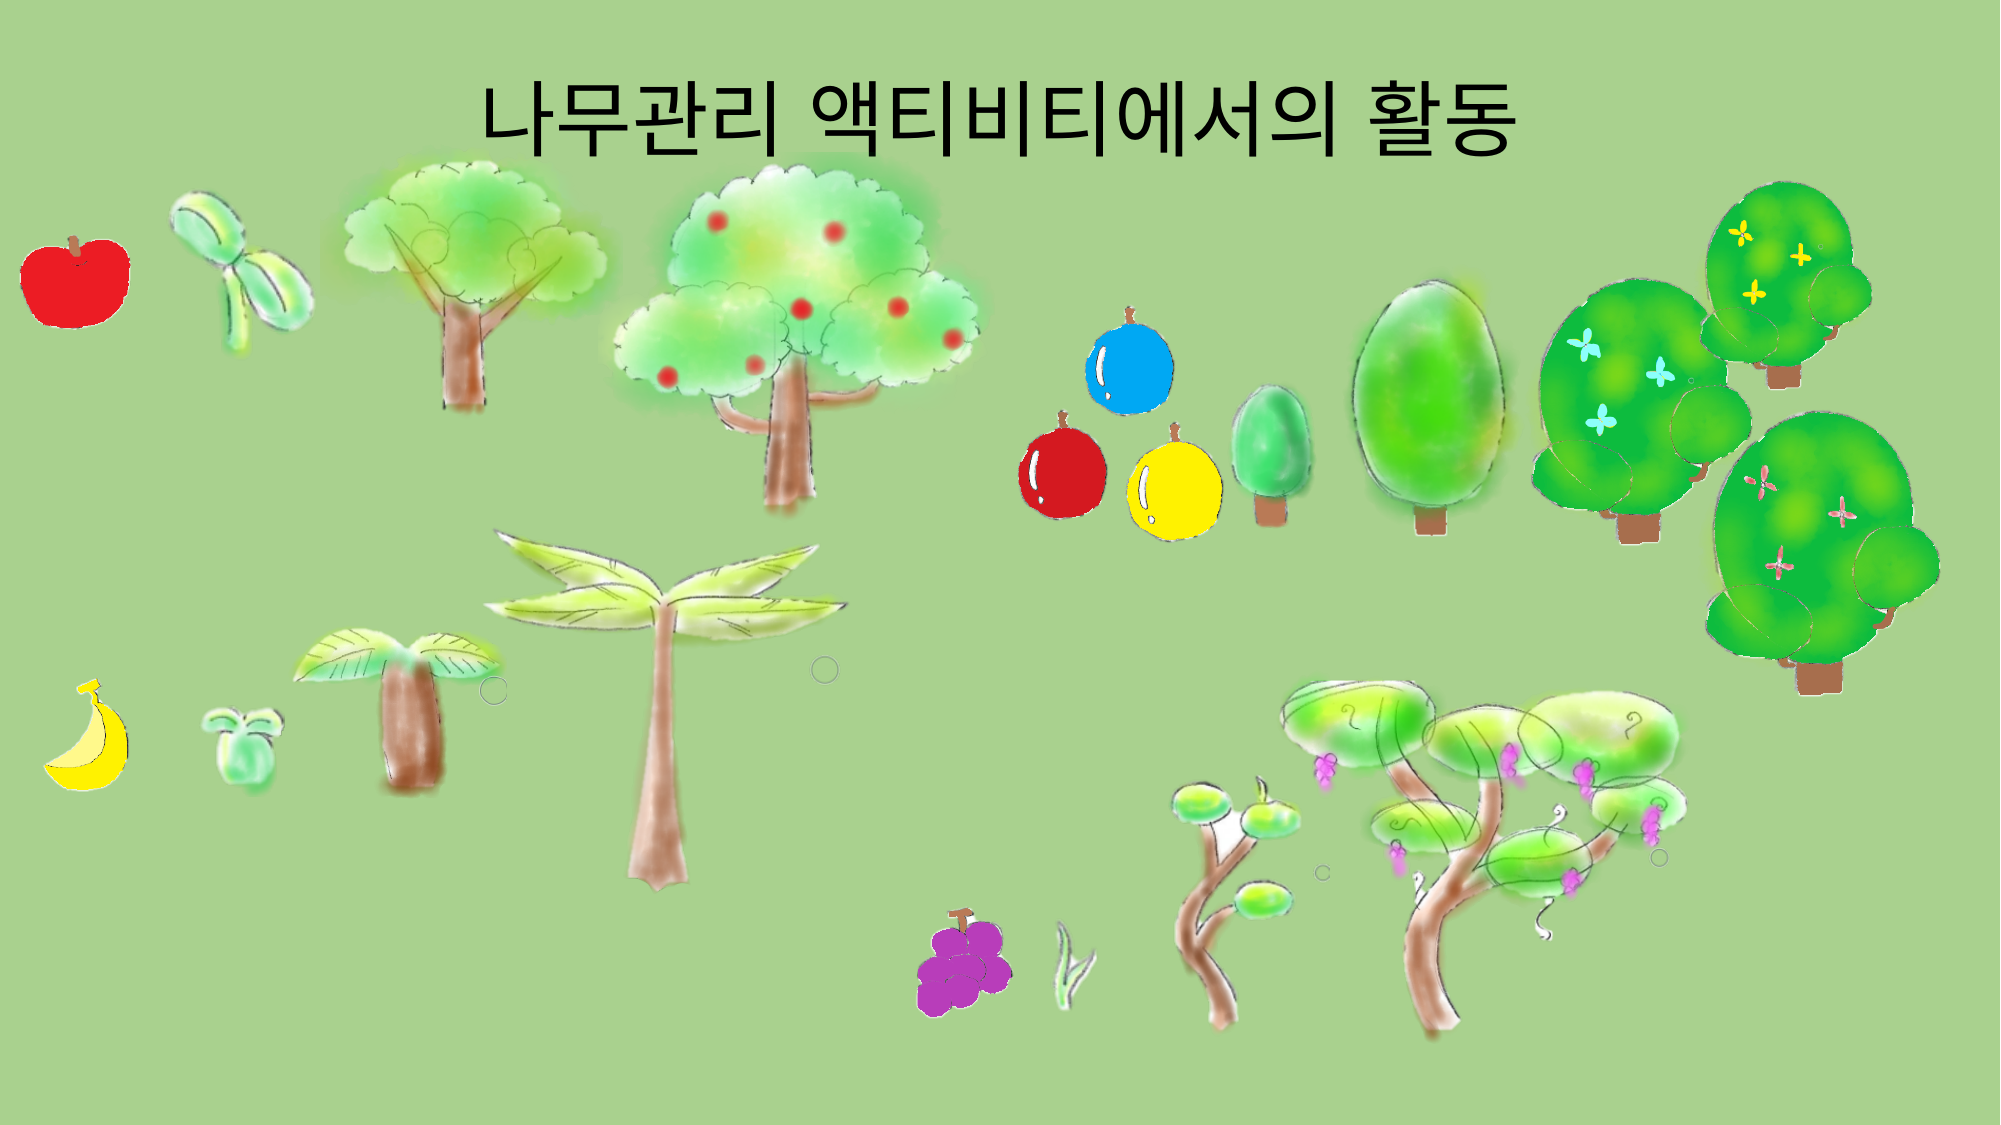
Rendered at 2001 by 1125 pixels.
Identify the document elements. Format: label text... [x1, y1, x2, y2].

title 나무관리 액티비티에서의 활동 [0, 0, 2000, 176]
picture [893, 888, 1117, 1035]
picture [23, 670, 146, 797]
picture [9, 130, 1953, 1050]
